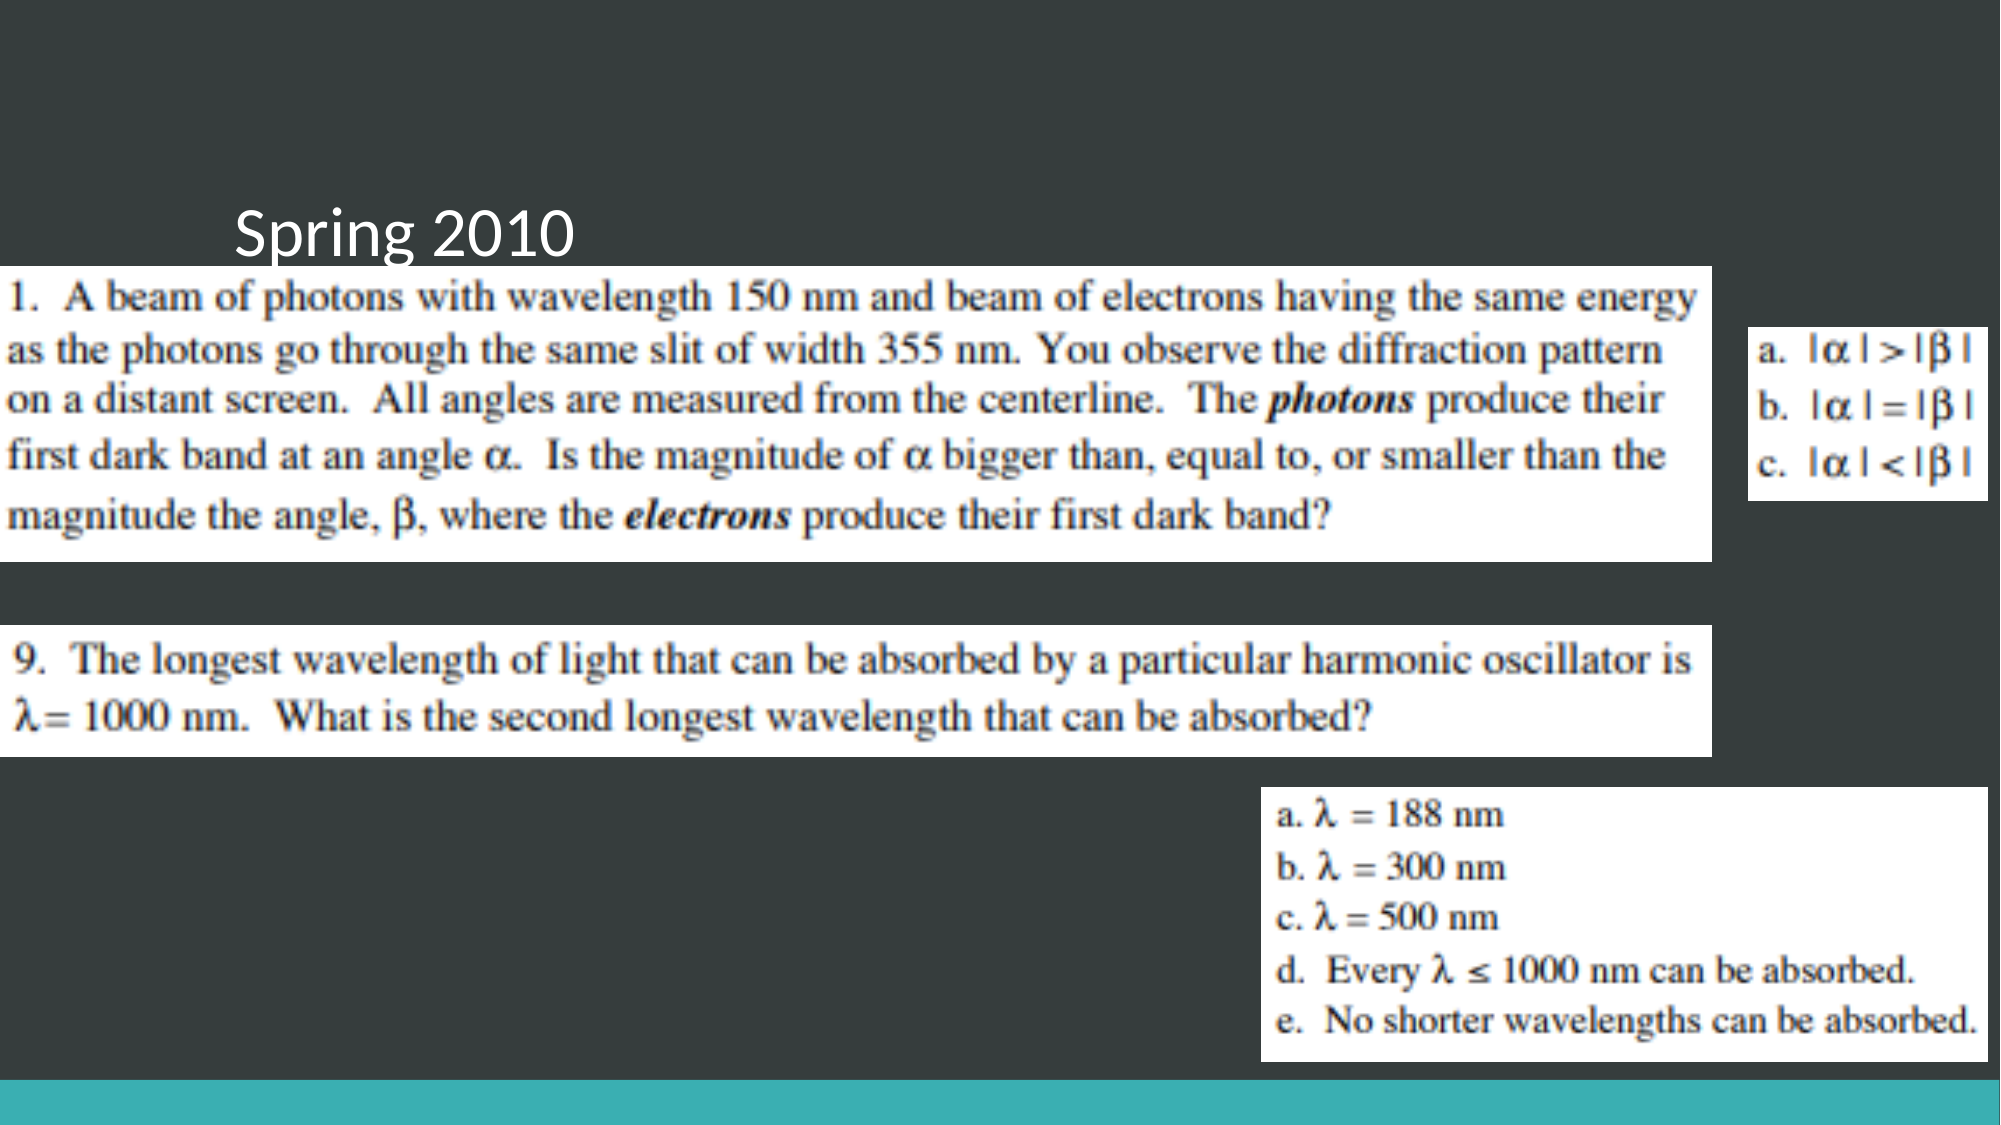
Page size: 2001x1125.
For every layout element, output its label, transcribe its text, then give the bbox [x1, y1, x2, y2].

picture [1747, 327, 1988, 501]
picture [0, 625, 1712, 757]
title Spring 2010 [219, 76, 1780, 279]
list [0, 266, 1712, 562]
picture [1261, 787, 1988, 1062]
